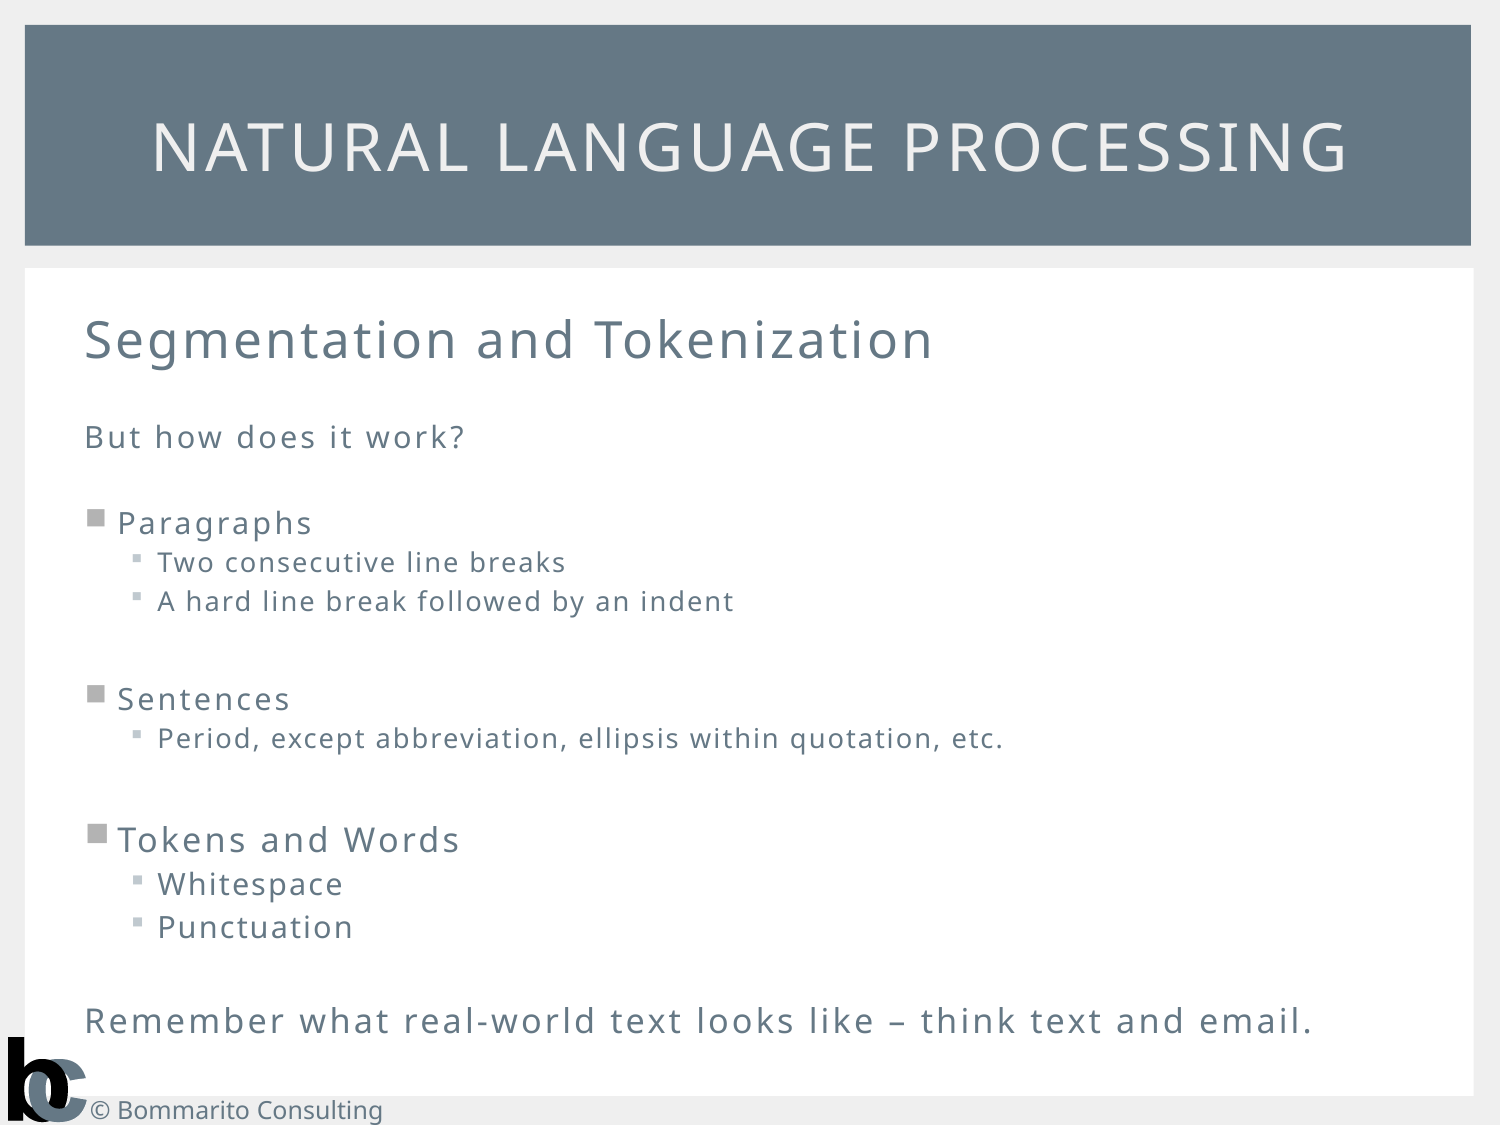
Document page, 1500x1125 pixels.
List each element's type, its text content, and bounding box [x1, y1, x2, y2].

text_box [5, 1032, 513, 1125]
list Segmentation and Tokenization But how does it work? Paragraphs Two consecutive line breaks A hard line break followed by an indent Sentences Period, except abbreviation, ellipsis within quotation, etc. Tokens and Words Whitespace Punctuation Remember what real-world text looks like – think text and email. [62, 299, 1413, 1050]
title Natural language processing [62, 58, 1438, 232]
